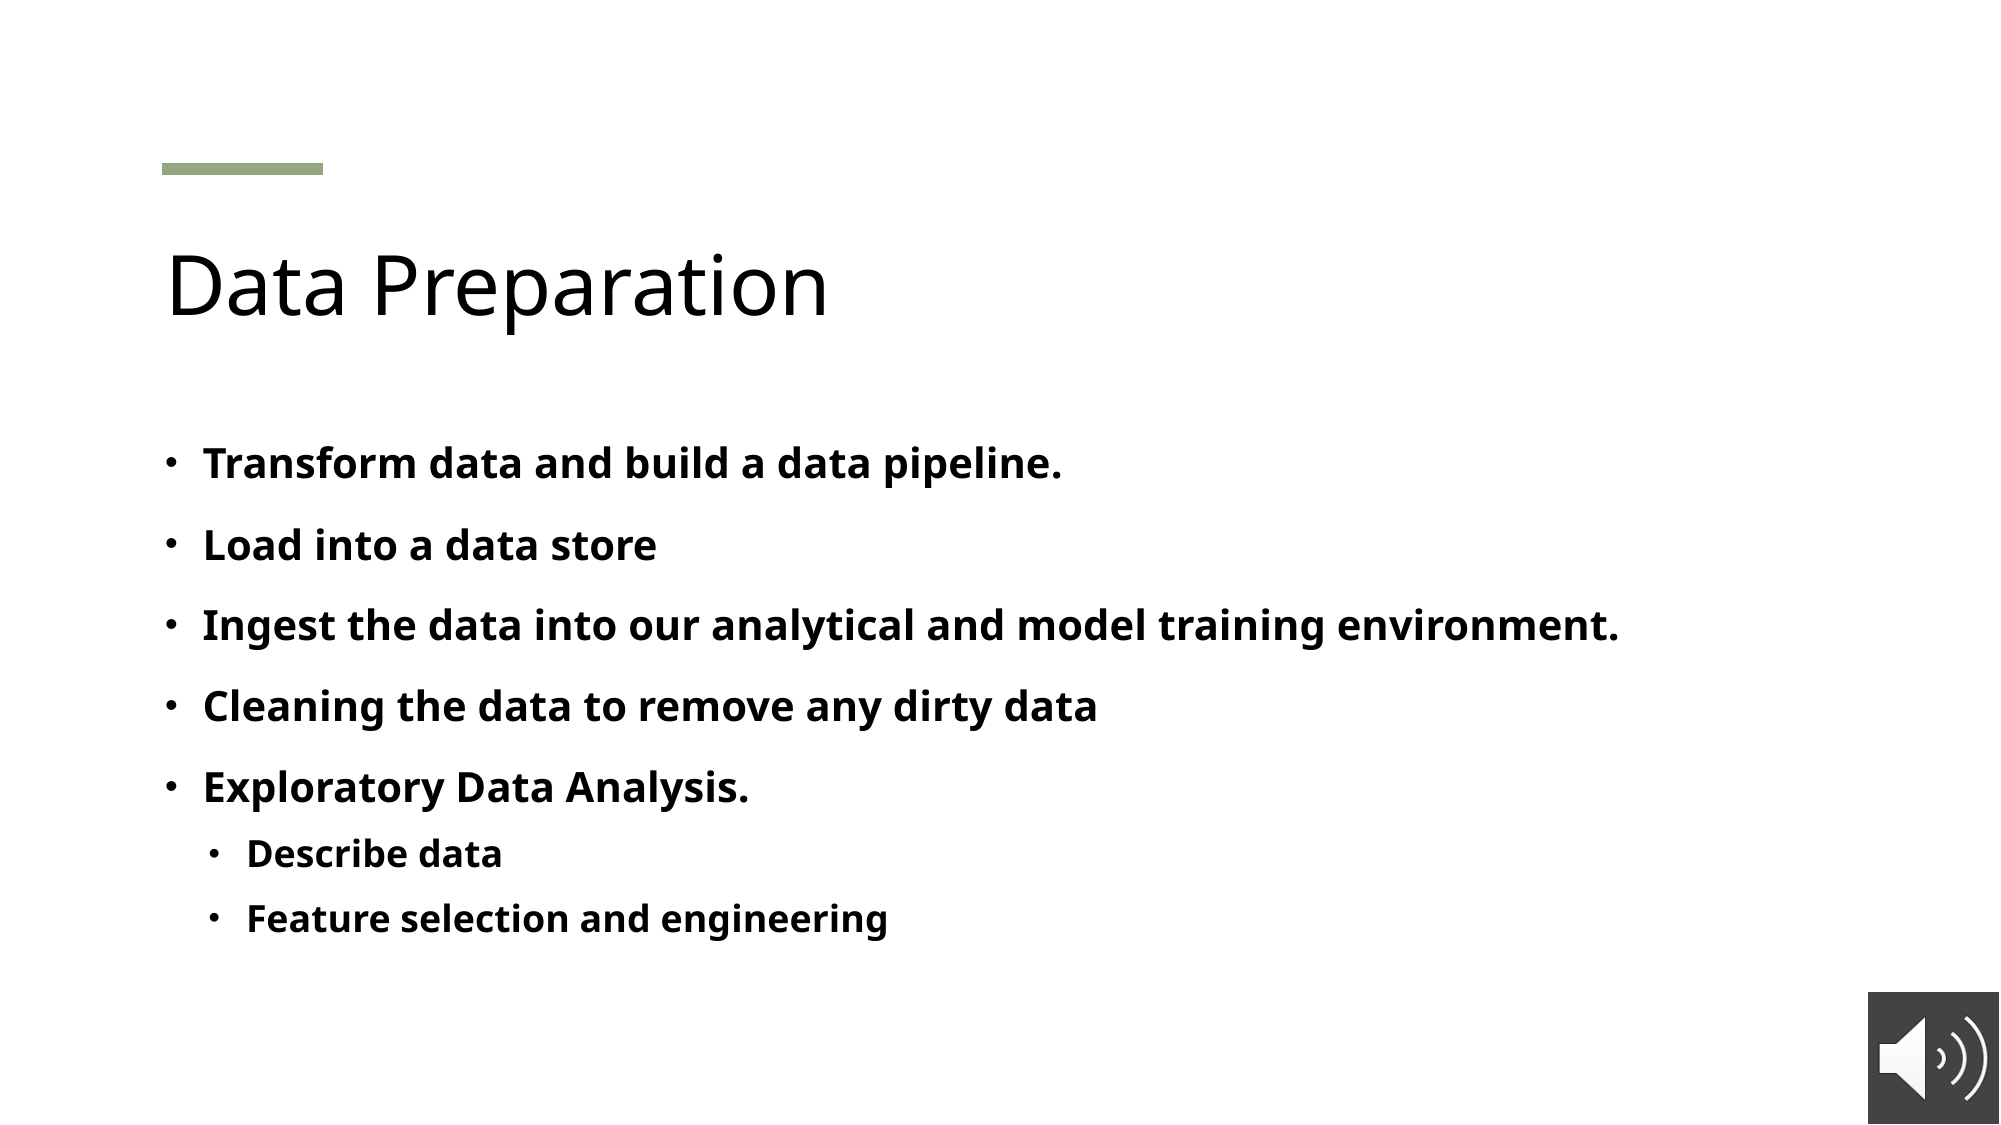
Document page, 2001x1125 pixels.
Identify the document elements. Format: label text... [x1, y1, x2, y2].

title Data Preparation [150, 224, 1850, 419]
picture [1866, 991, 2000, 1125]
list Transform data and build a data pipeline. Load into a data store Ingest the data into our analytical and model training environment. Cleaning the data to remove any dirty data Exploratory Data Analysis. Describe data Feature selection and engineering [150, 419, 1850, 975]
